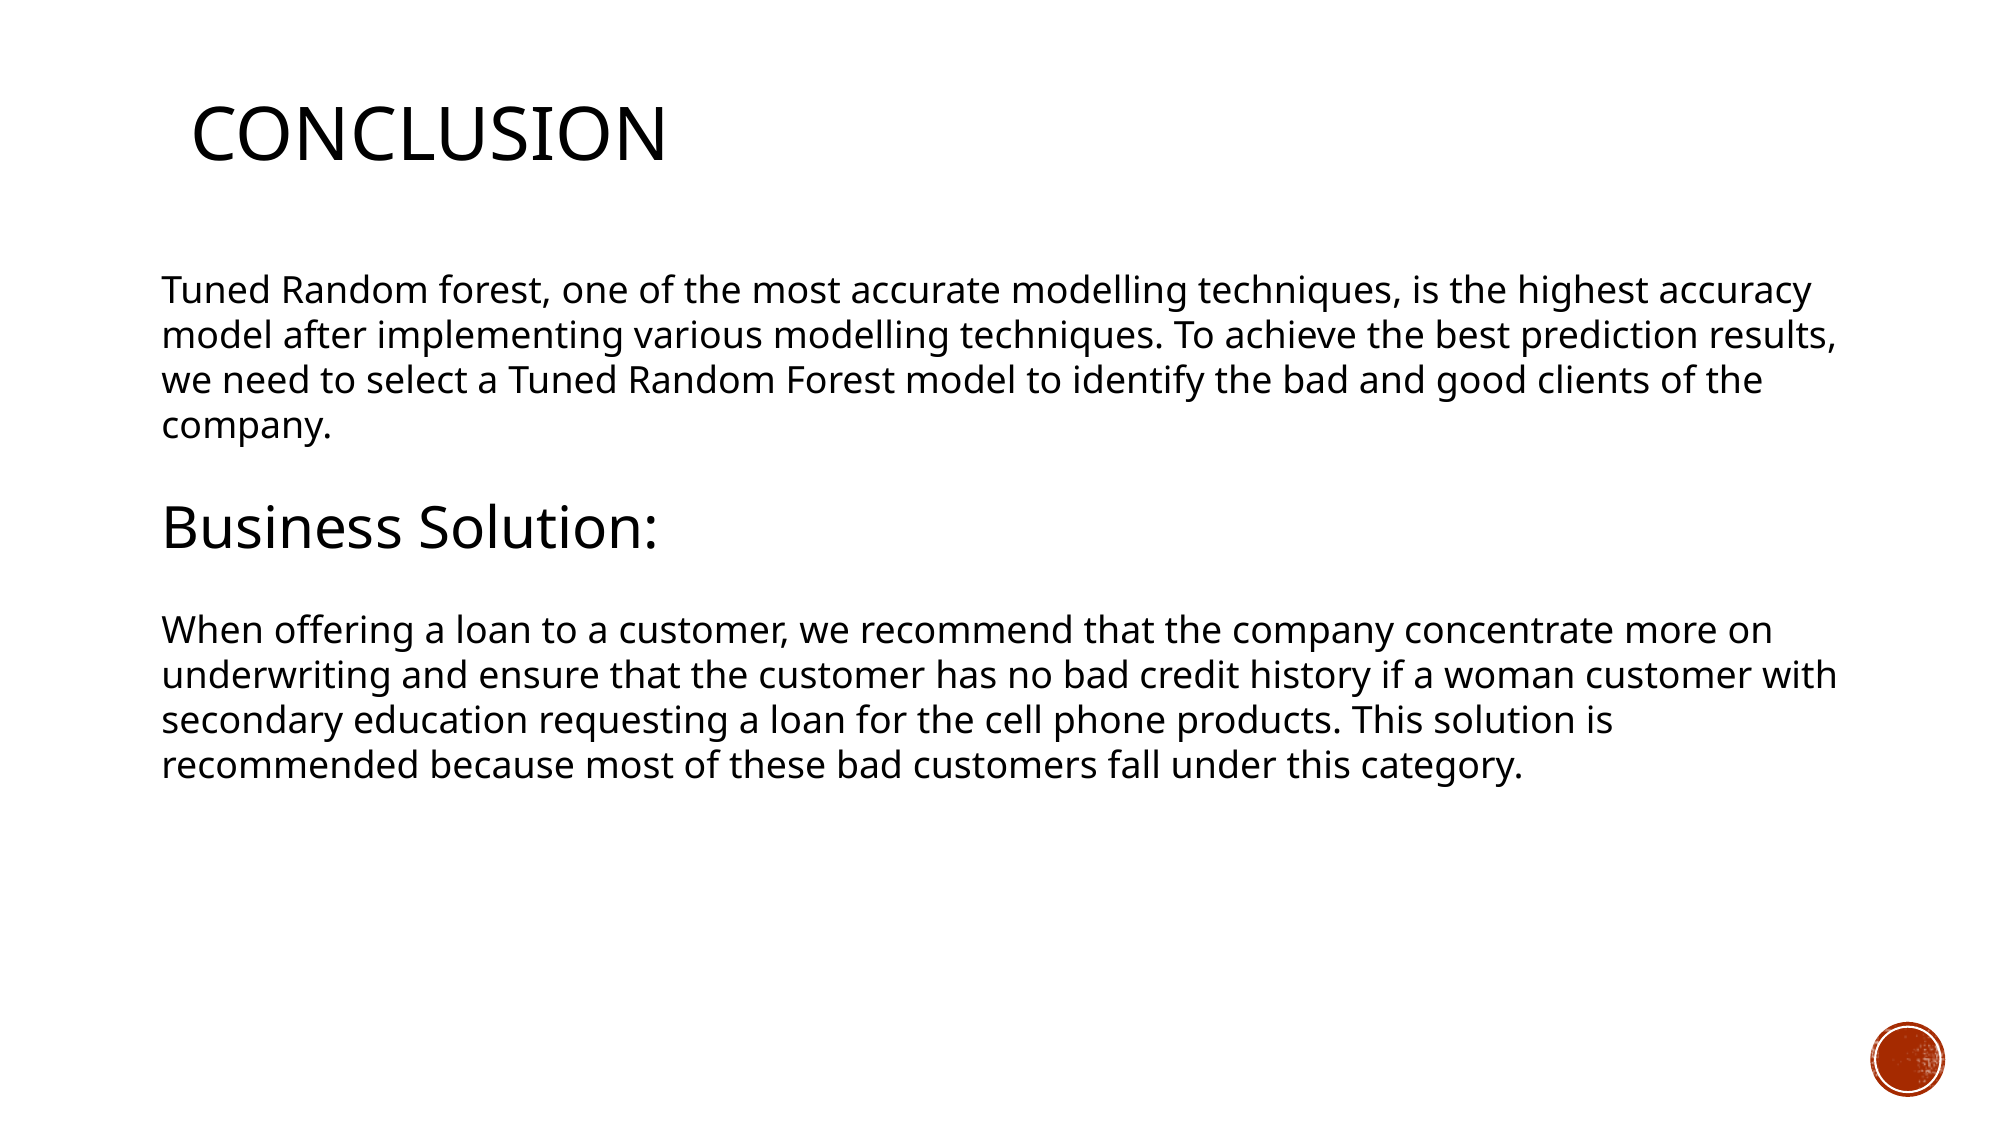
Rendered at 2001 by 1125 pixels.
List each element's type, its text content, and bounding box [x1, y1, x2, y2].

title Conclusion [175, 79, 718, 193]
text_box Tuned Random forest, one of the most accurate modelling techniques, is the highest accuracy model after implementing various modelling techniques. To achieve the best prediction results, we need to select a Tuned Random Forest model to identify the bad and good clients of the company. Business Solution: When offering a loan to a customer, we recommend that the company concentrate more on underwriting and ensure that the customer has no bad credit history if a woman customer with secondary education requesting a loan for the cell phone products. This solution is recommended because most of these bad customers fall under this category. [146, 258, 1857, 793]
